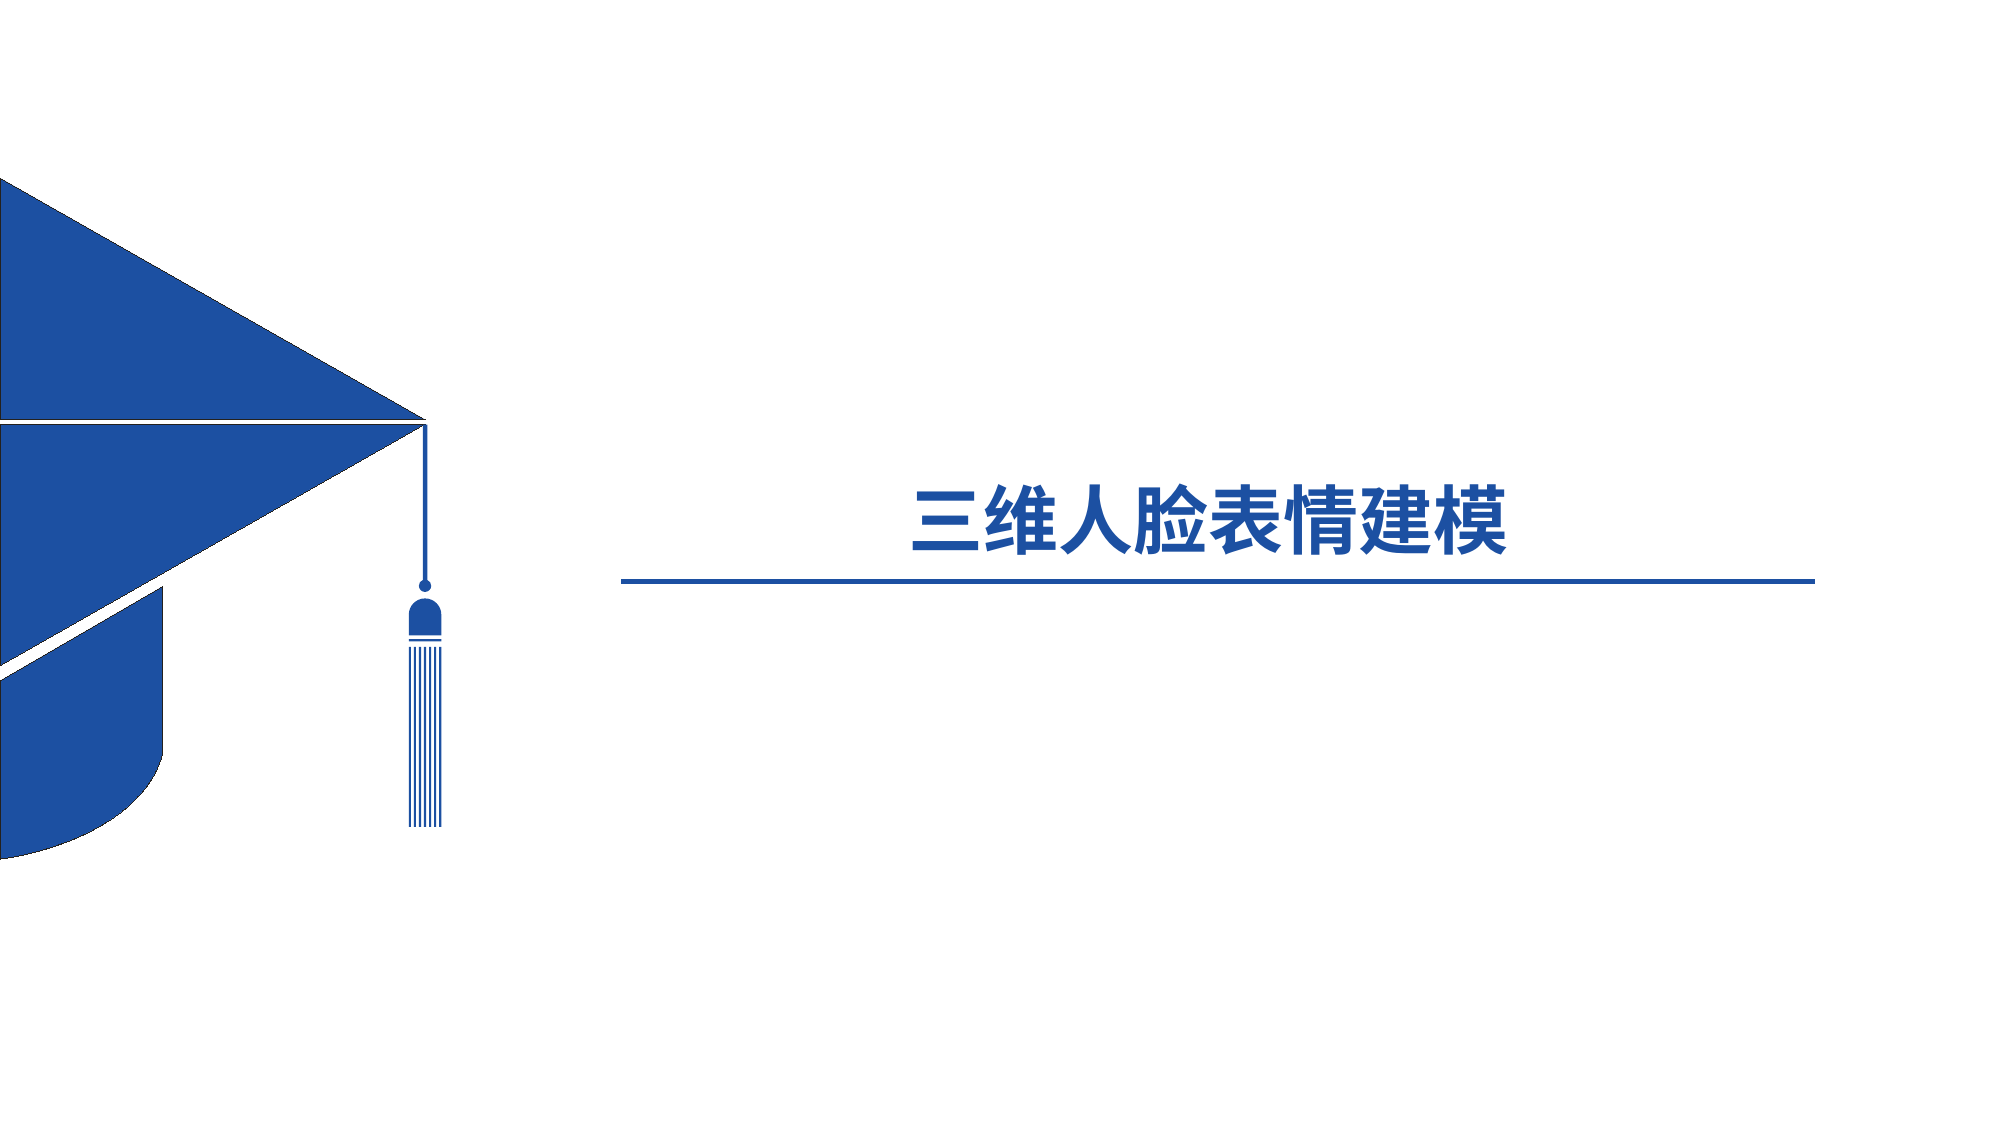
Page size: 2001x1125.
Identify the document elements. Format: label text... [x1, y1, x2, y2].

text_box [418, 424, 432, 592]
text_box 三维人脸表情建模 [897, 467, 1674, 569]
text_box [0, 424, 422, 666]
text_box [418, 646, 422, 827]
text_box [0, 178, 426, 420]
text_box [0, 586, 163, 860]
text_box [408, 598, 442, 636]
text_box [423, 646, 427, 827]
